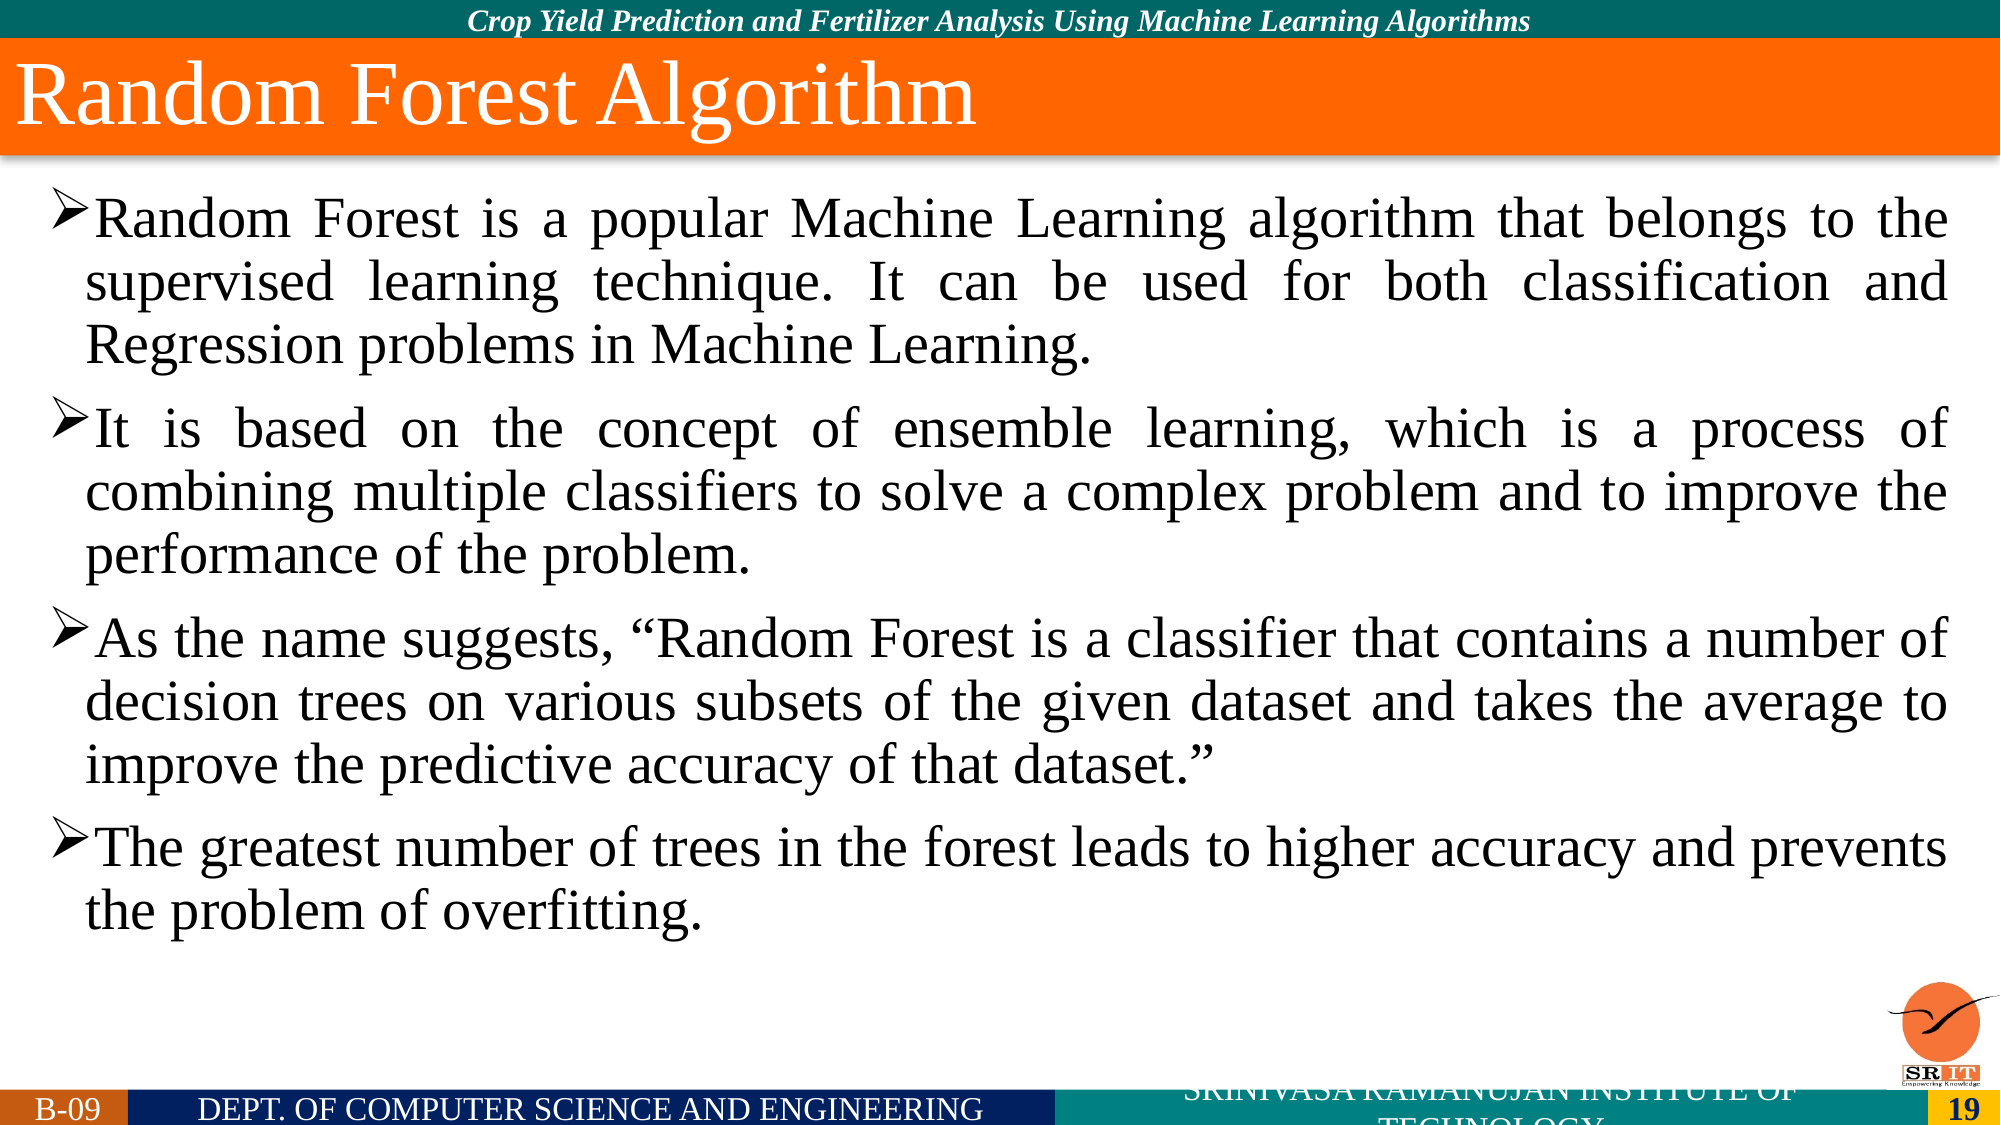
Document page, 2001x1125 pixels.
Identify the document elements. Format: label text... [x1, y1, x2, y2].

title Random Forest Algorithm [0, 38, 2000, 156]
list Random Forest is a popular Machine Learning algorithm that belongs to the supervised learning technique. It can be used for both classification and Regression problems in Machine Learning. It is based on the concept of ensemble learning, which is a process of combining multiple classifiers to solve a complex problem and to improve the performance of the problem. As the name suggests, “Random Forest is a classifier that contains a number of decision trees on various subsets of the given dataset and takes the average to improve the predictive accuracy of that dataset.” The greatest number of trees in the forest leads to higher accuracy and prevents the problem of overfitting. [32, 179, 1965, 1065]
picture [1887, 977, 2000, 1090]
